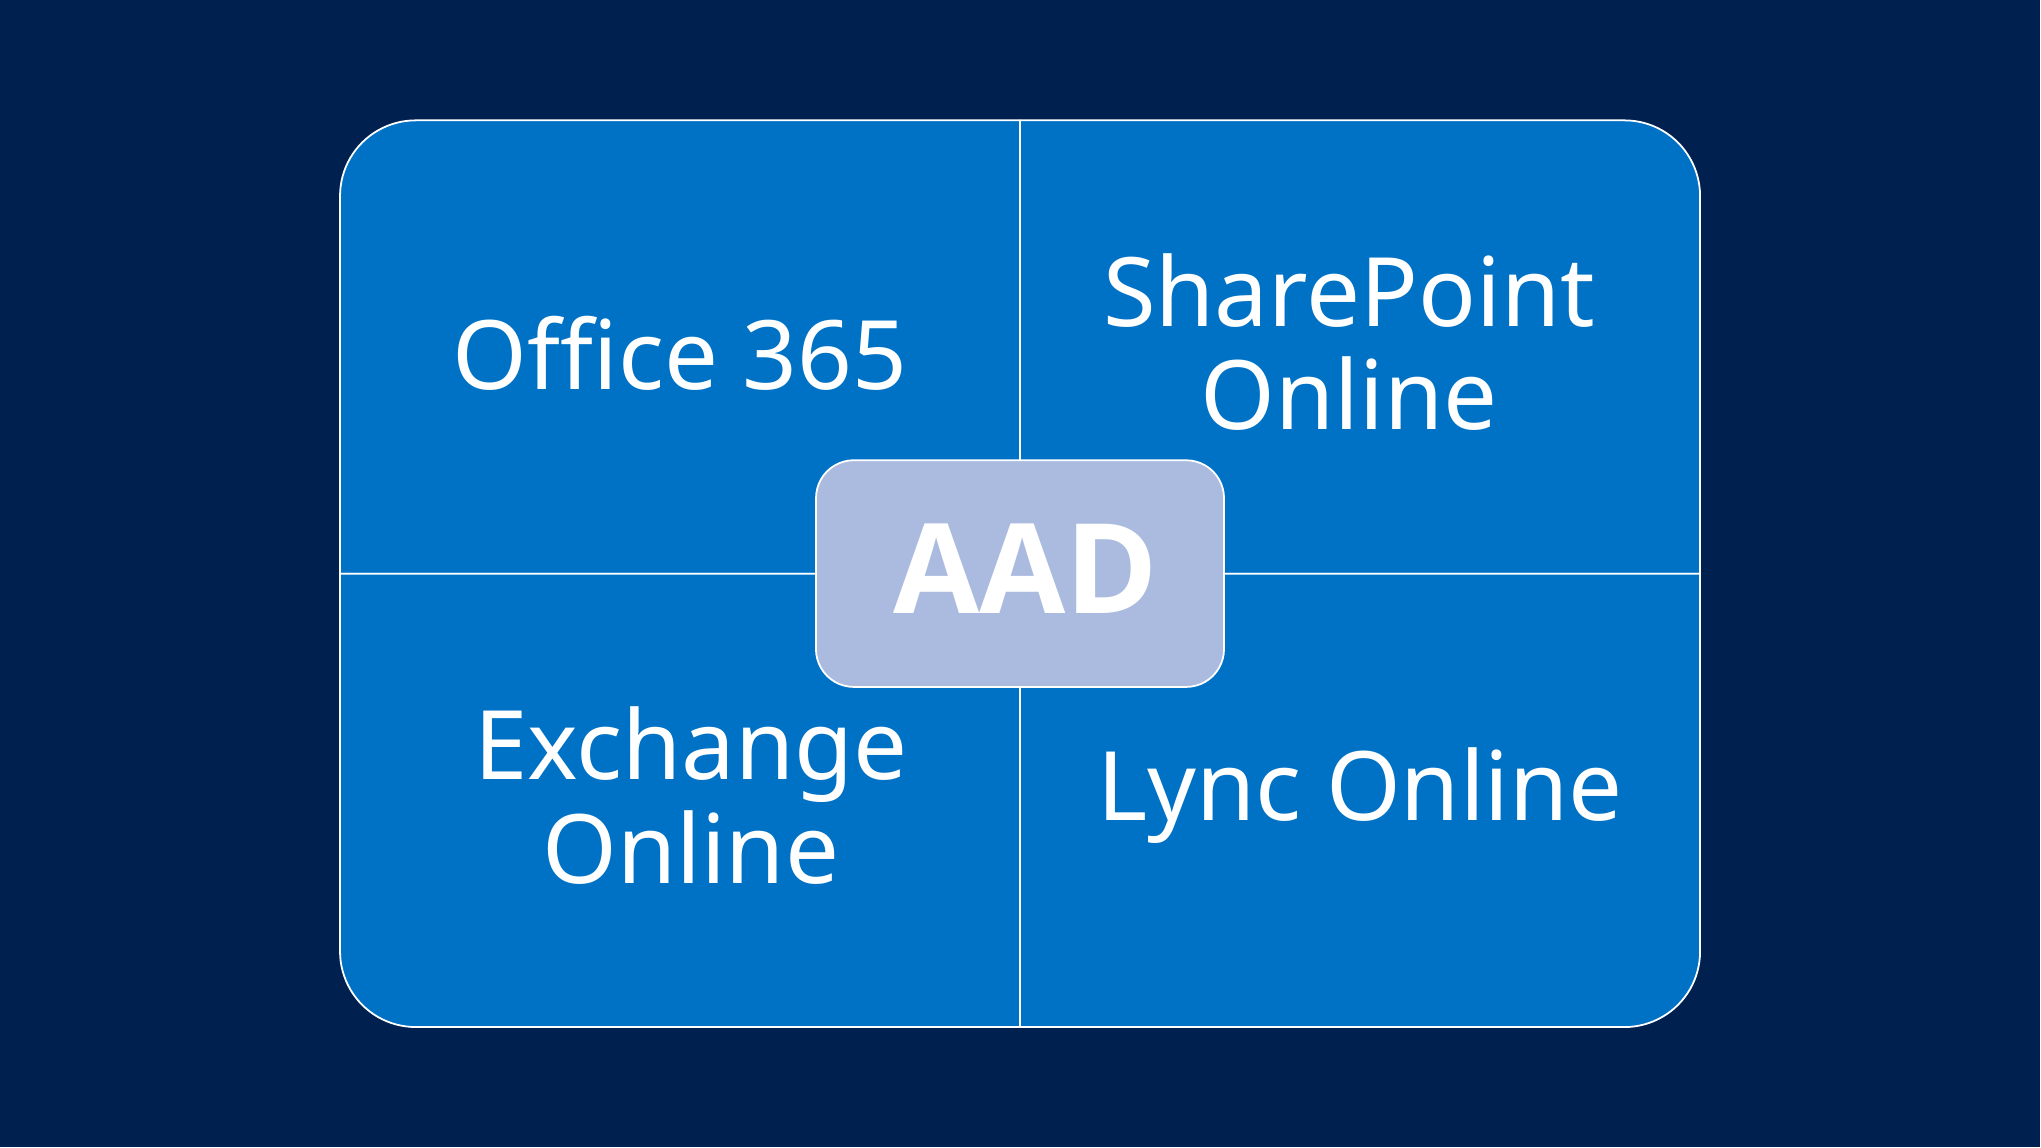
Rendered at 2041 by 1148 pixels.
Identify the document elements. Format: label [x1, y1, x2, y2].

text_box [339, 120, 1701, 1028]
